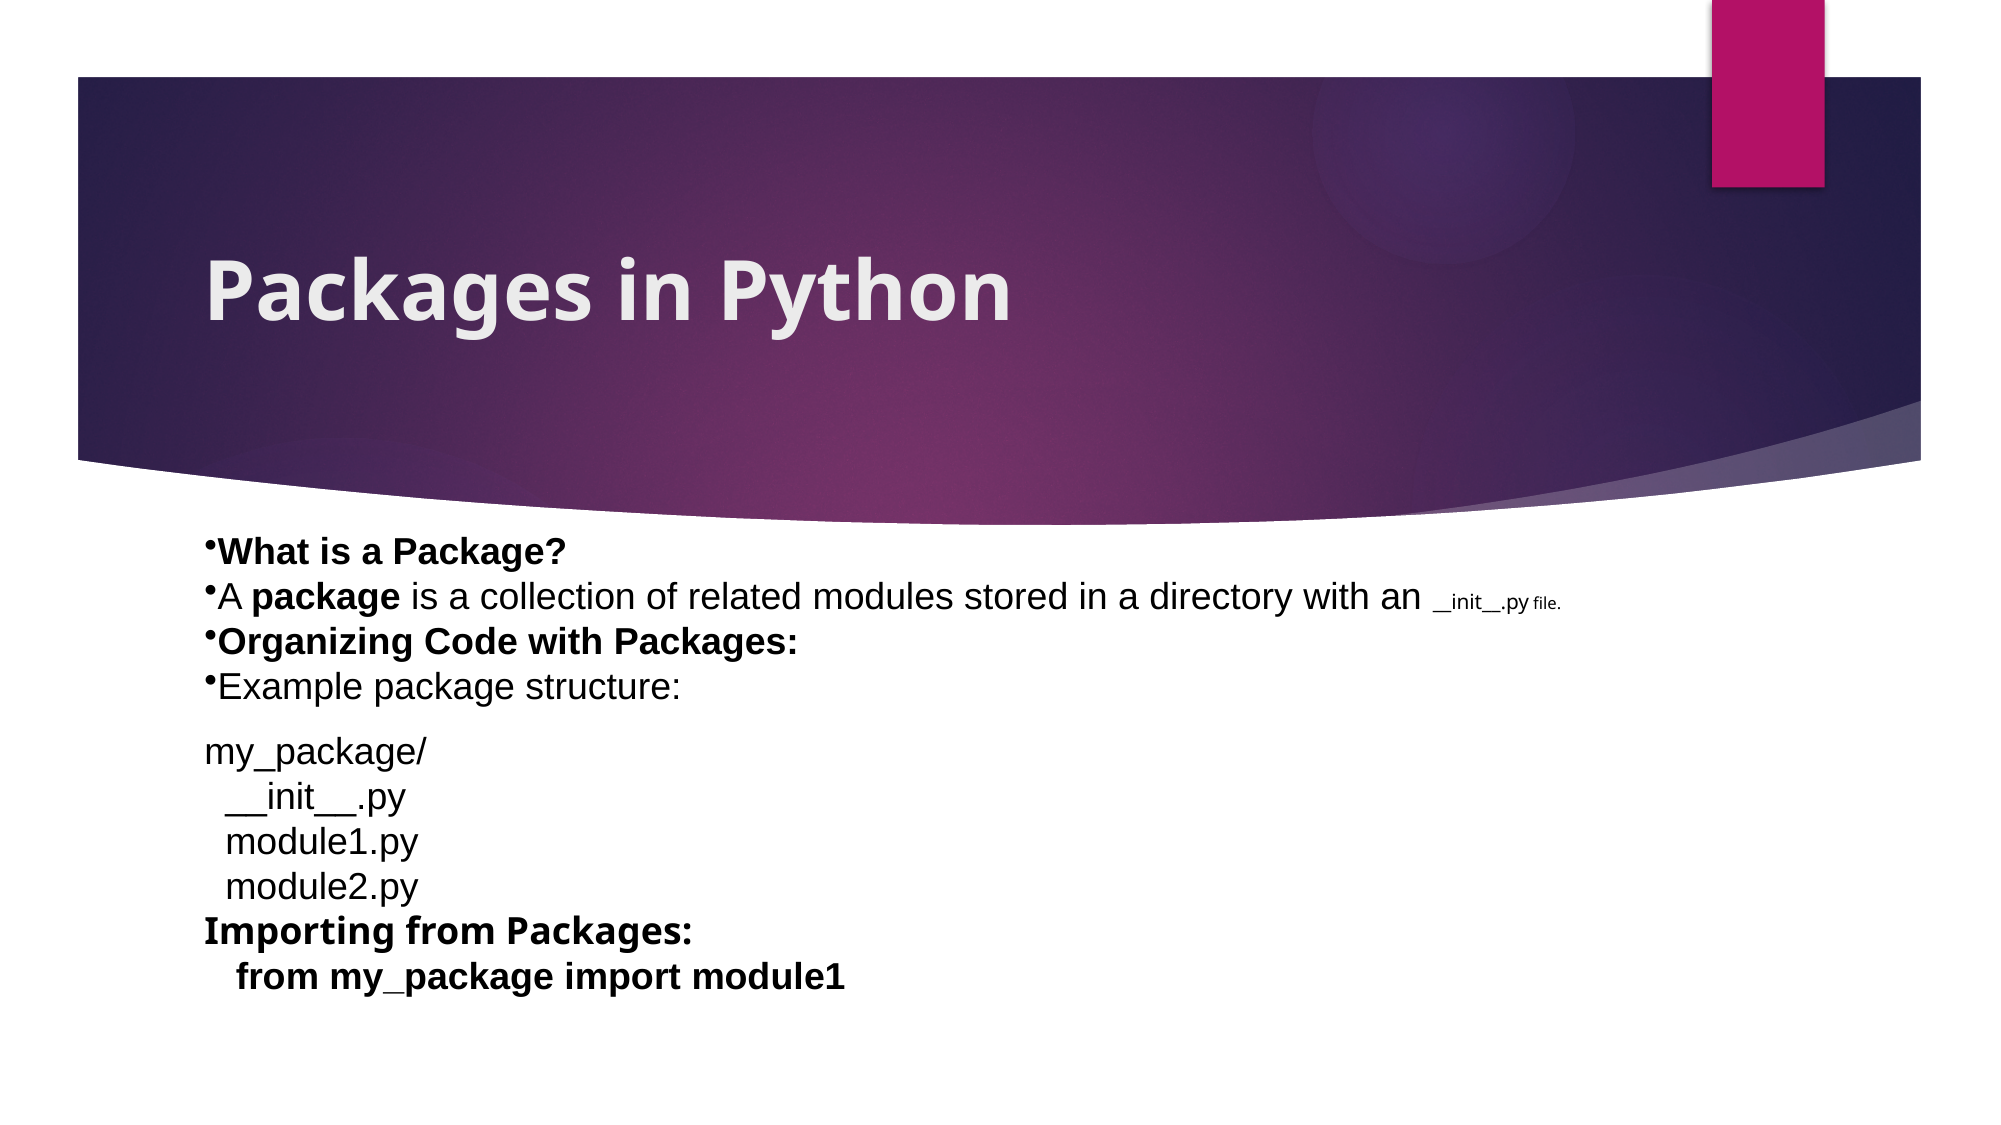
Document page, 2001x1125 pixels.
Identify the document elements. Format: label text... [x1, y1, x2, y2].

title Packages in Python [188, 174, 1638, 400]
list What is a Package? A package is a collection of related modules stored in a directory with an __init__.py file. Organizing Code with Packages: Example package structure: my_package/ __init__.py module1.py module2.py Importing from Packages: from my_package import module1 [189, 458, 1595, 1111]
